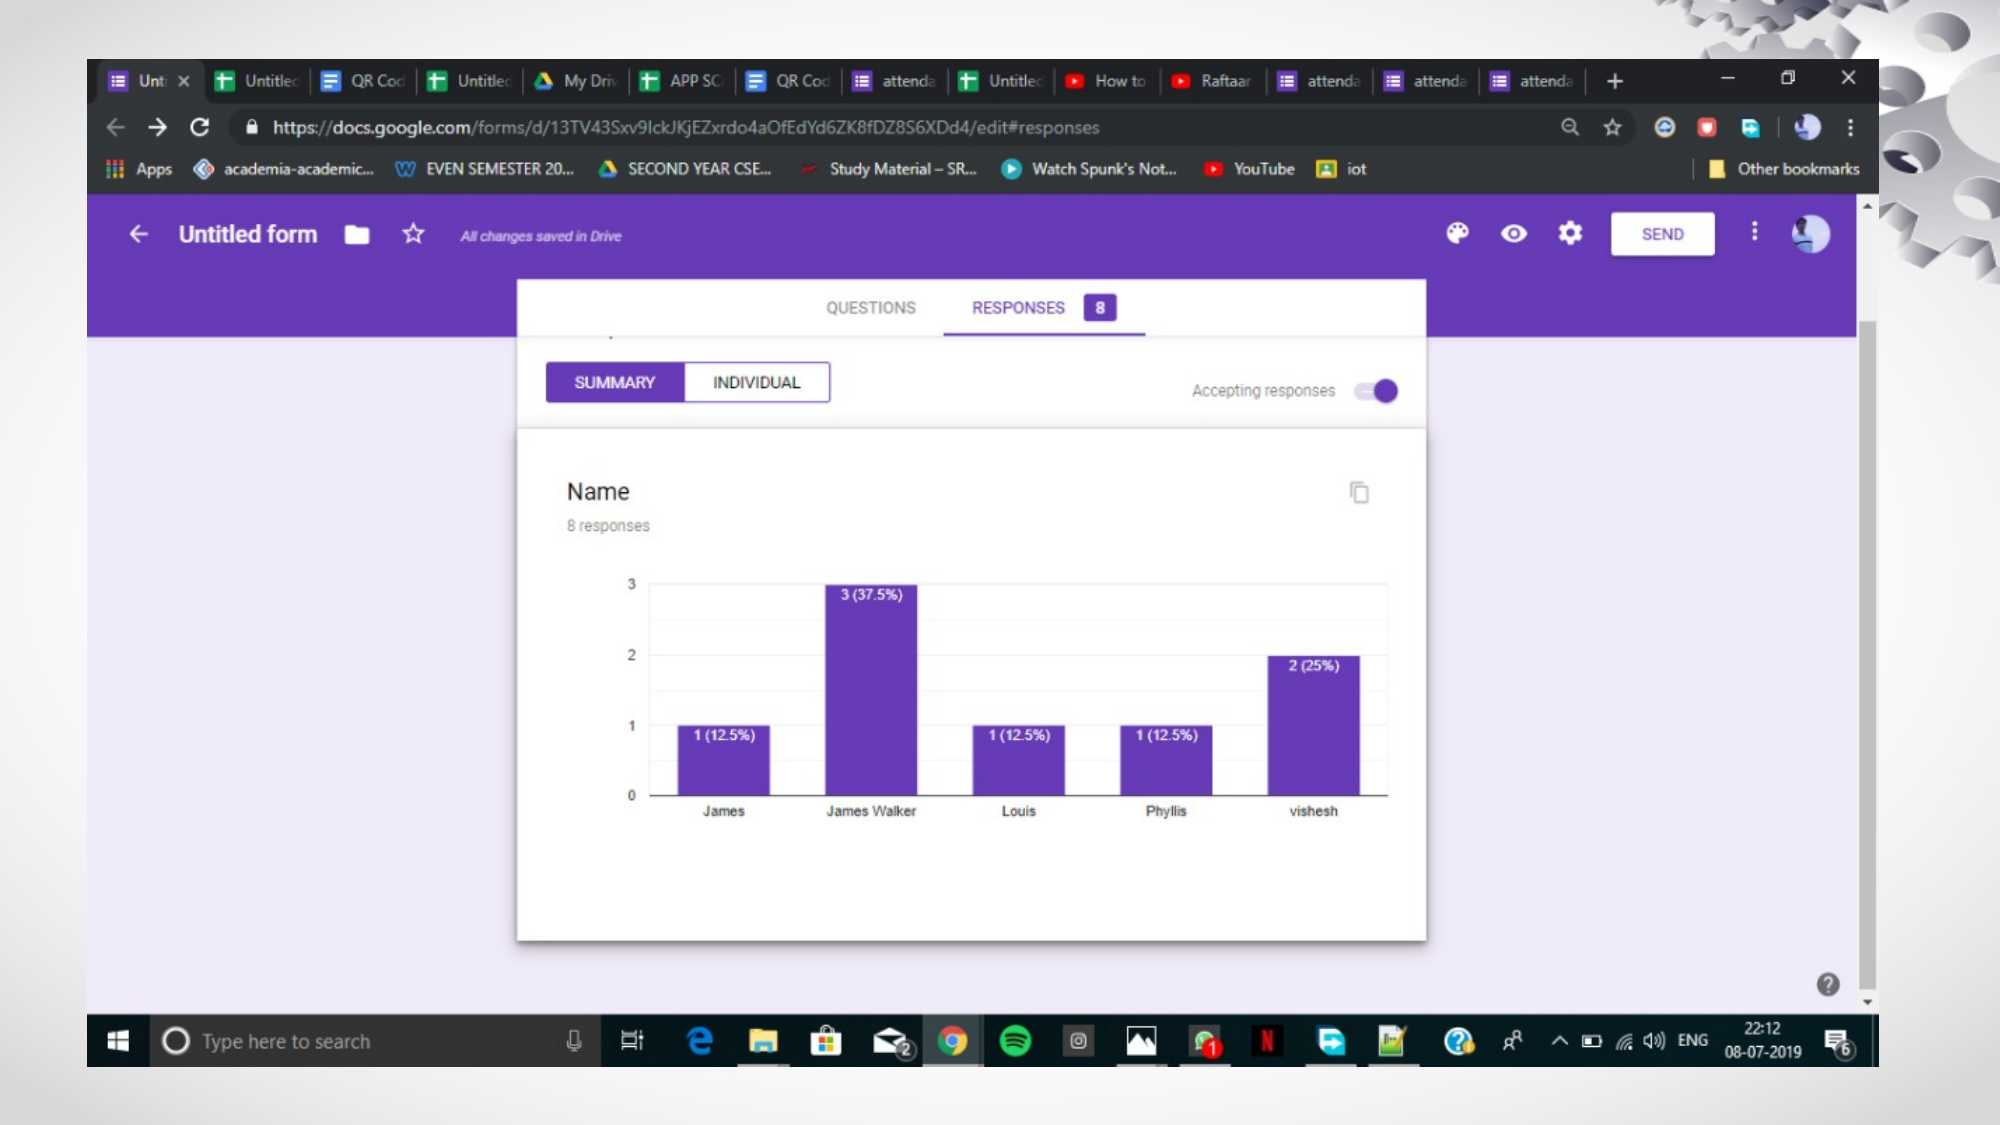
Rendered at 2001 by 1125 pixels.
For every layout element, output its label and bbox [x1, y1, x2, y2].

list [87, 59, 1879, 1067]
picture [0, 0, 2000, 1125]
